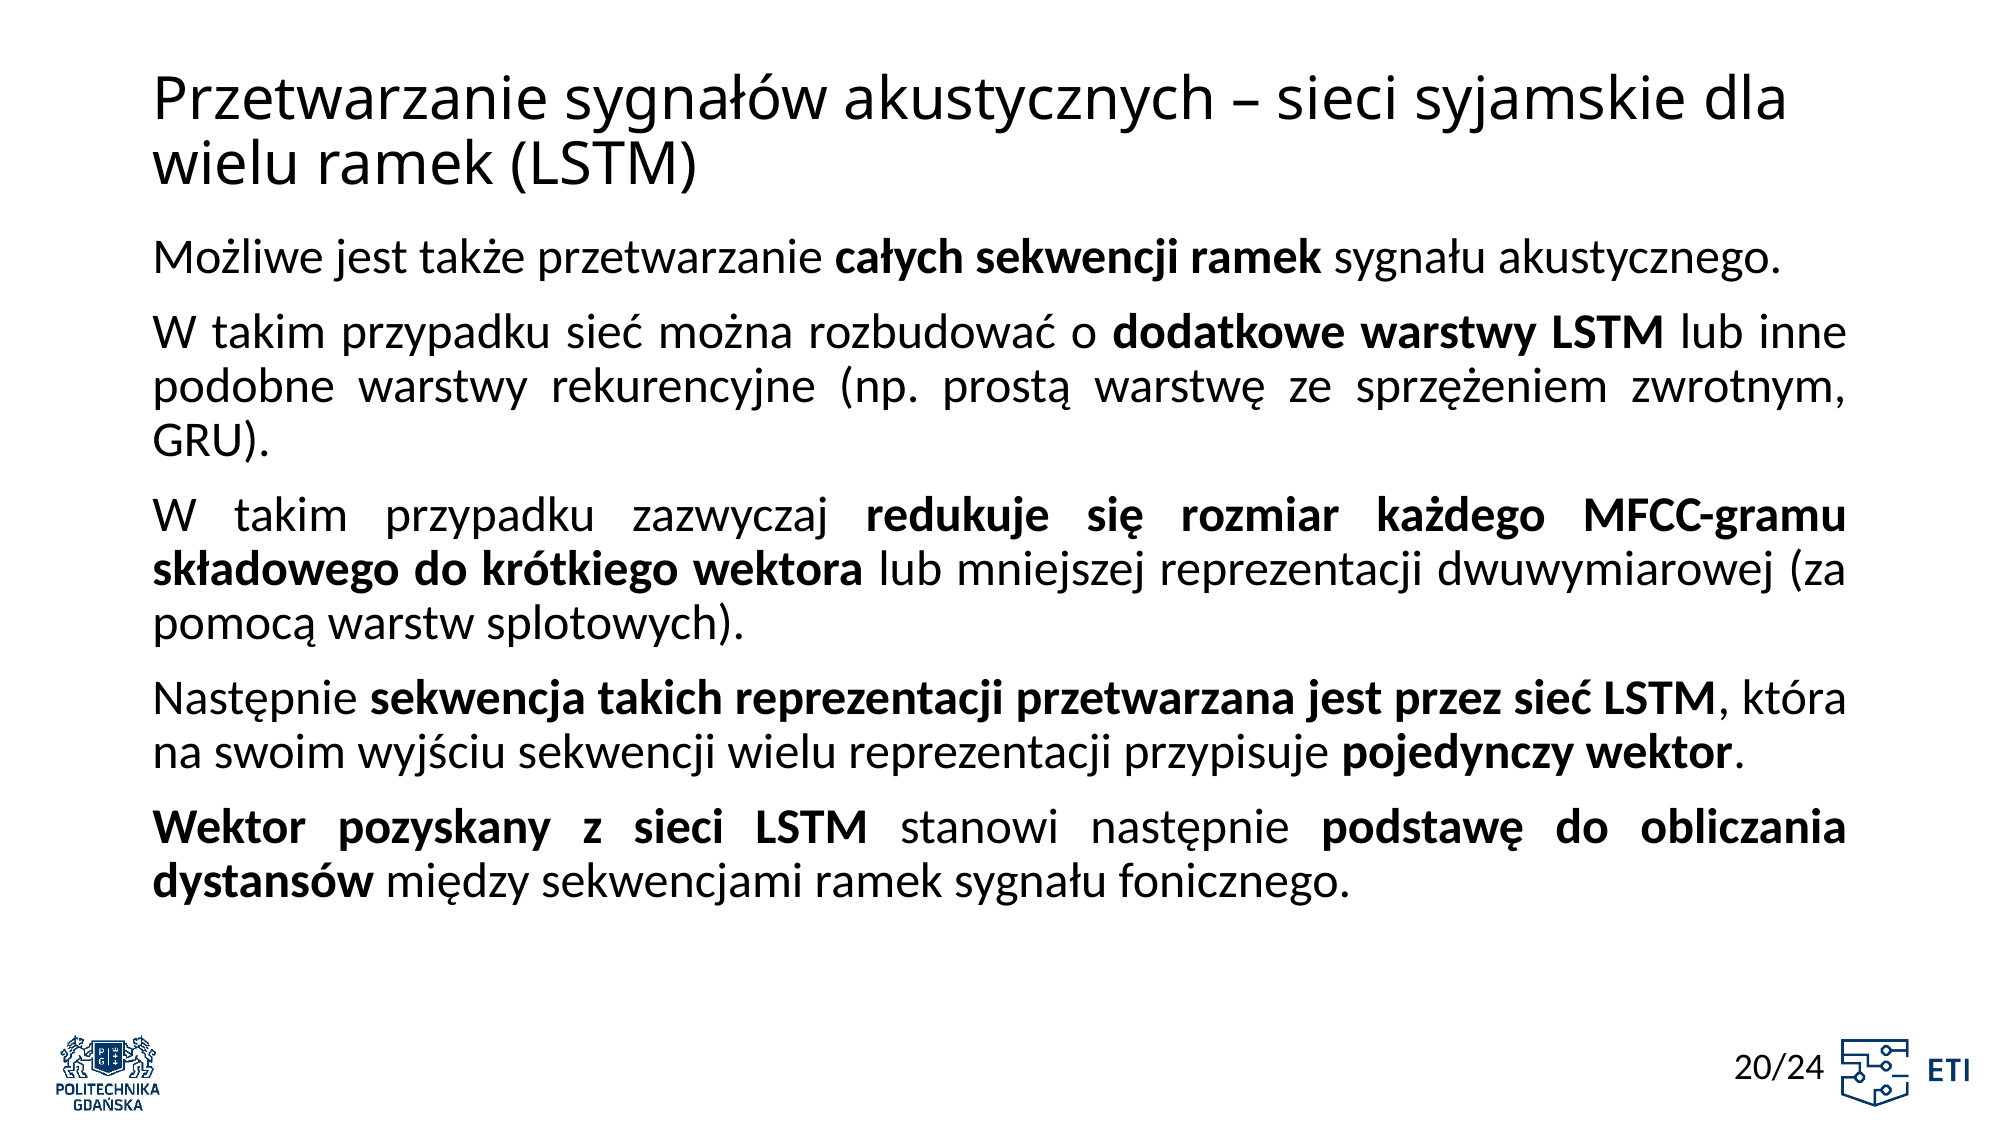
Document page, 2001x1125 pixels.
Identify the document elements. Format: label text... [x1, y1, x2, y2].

title Przetwarzanie sygnałów akustycznych – sieci syjamskie dla wielu ramek (LSTM) [137, 59, 1863, 206]
picture [1841, 1039, 1969, 1107]
picture [28, 1016, 188, 1125]
list Możliwe jest także przetwarzanie całych sekwencji ramek sygnału akustycznego. W takim przypadku sieć można rozbudować o dodatkowe warstwy LSTM lub inne podobne warstwy rekurencyjne (np. prostą warstwę ze sprzężeniem zwrotnym, GRU). W takim przypadku zazwyczaj redukuje się rozmiar każdego MFCC-gramu składowego do krótkiego wektora lub mniejszej reprezentacji dwuwymiarowej (za pomocą warstw splotowych). Następnie sekwencja takich reprezentacji przetwarzana jest przez sieć LSTM, która na swoim wyjściu sekwencji wielu reprezentacji przypisuje pojedynczy wektor. Wektor pozyskany z sieci LSTM stanowi następnie podstawę do obliczania dystansów między sekwencjami ramek sygnału fonicznego. [137, 223, 1863, 1066]
text_box 20/24 [1716, 1034, 1840, 1095]
